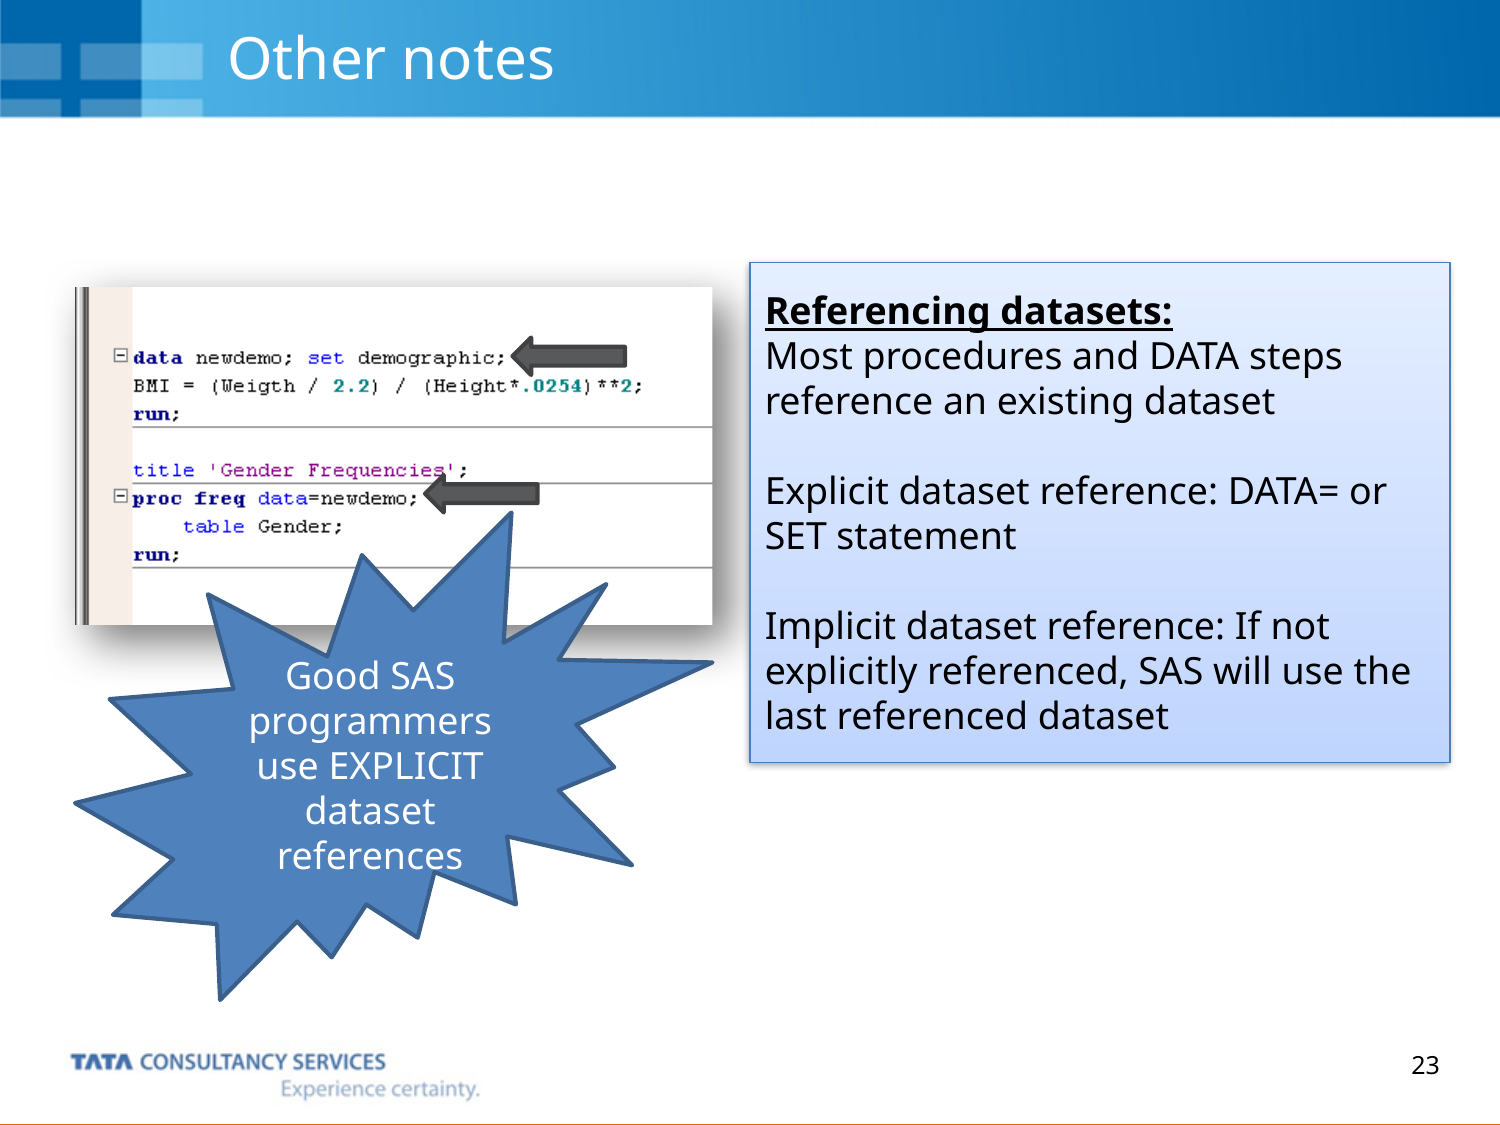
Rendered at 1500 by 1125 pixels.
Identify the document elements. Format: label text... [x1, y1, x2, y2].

text_box Referencing datasets: Most procedures and DATA steps reference an existing dataset Explicit dataset reference: DATA= or SET statement Implicit dataset reference: If not explicitly referenced, SAS will use the last referenced dataset [749, 262, 1451, 763]
title Other notes [212, 0, 1438, 113]
text_box Good SAS programmers use EXPLICIT dataset references [72, 635, 715, 1002]
picture [0, 0, 1500, 1124]
